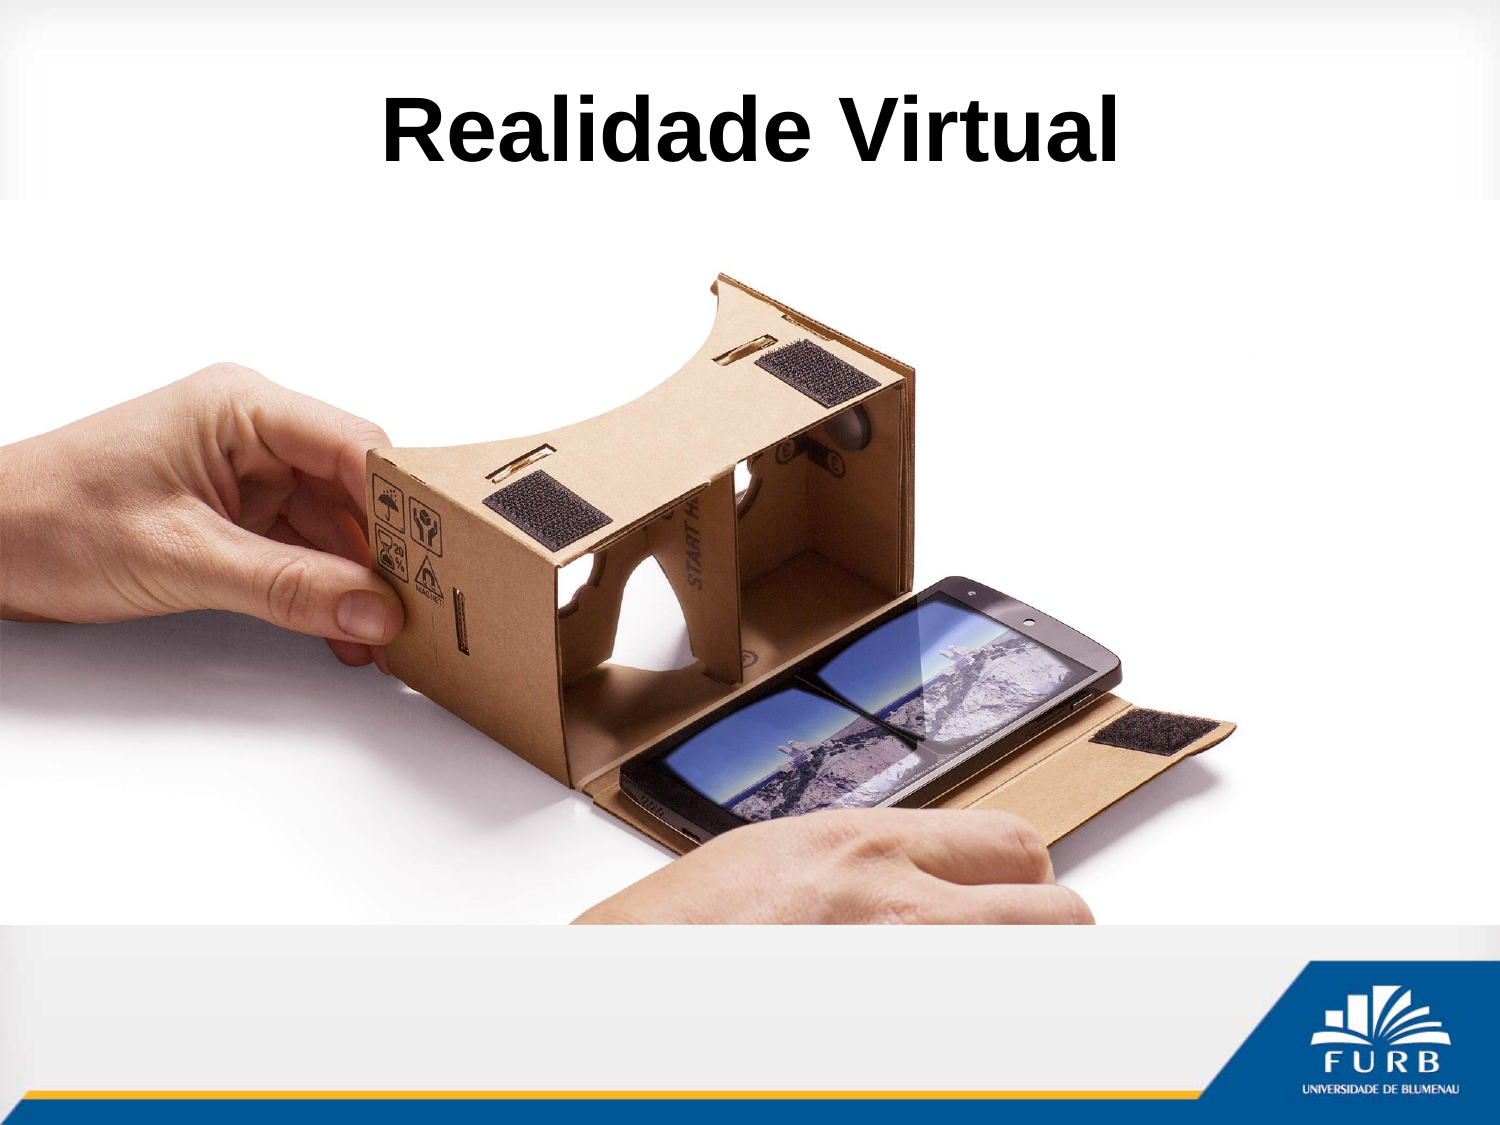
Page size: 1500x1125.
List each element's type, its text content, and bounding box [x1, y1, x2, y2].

title Realidade Virtual [76, 30, 1427, 198]
picture [0, 0, 1500, 1125]
